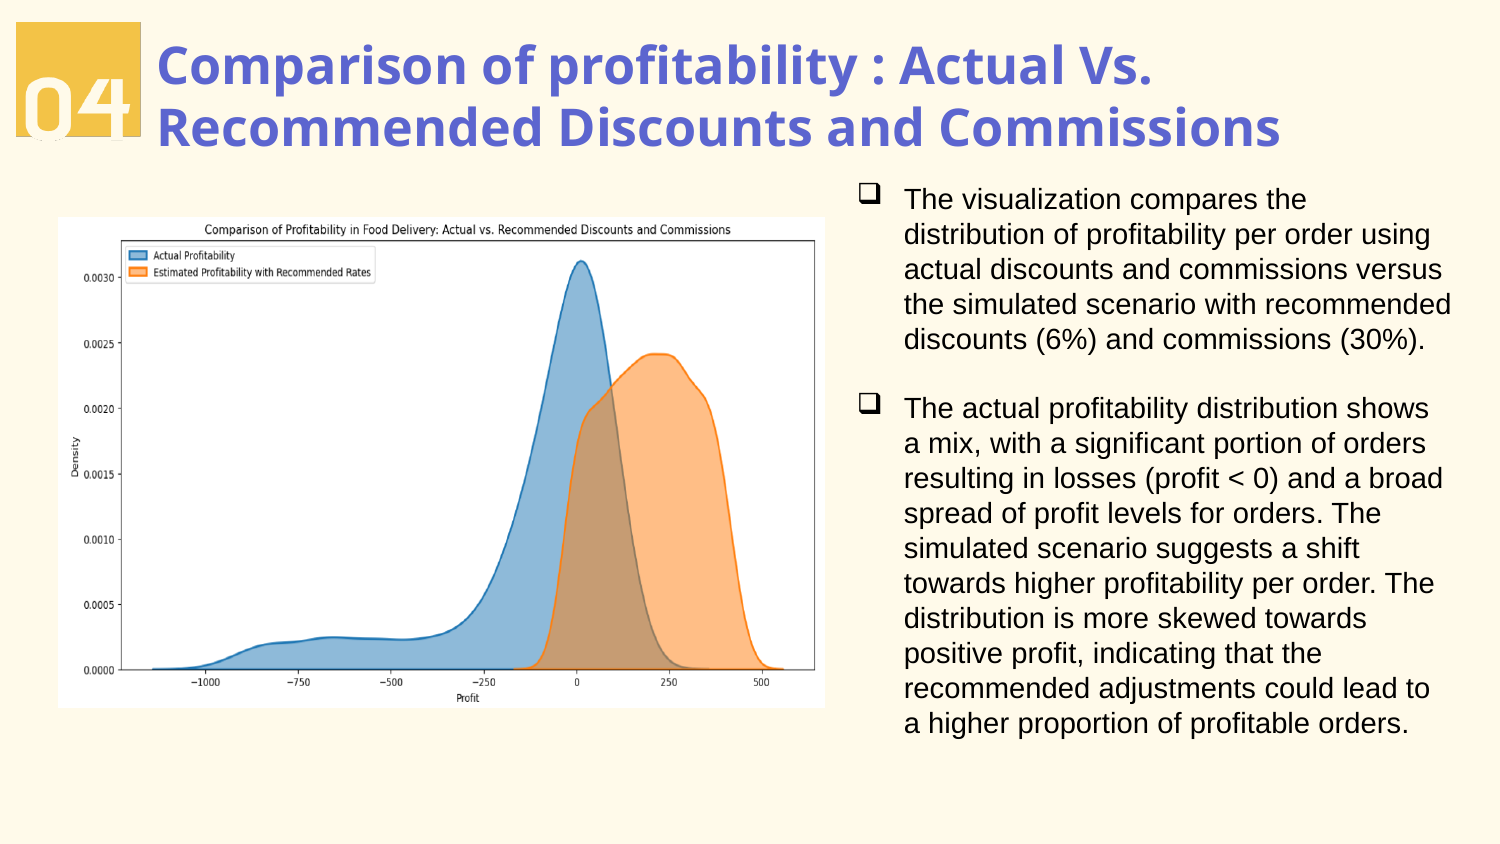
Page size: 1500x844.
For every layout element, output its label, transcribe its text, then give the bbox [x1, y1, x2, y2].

picture [58, 217, 826, 709]
picture [0, 22, 198, 213]
text_box The visualization compares the distribution of profitability per order using actual discounts and commissions versus the simulated scenario with recommended discounts (6%) and commissions (30%). The actual profitability distribution shows a mix, with a significant portion of orders resulting in losses (profit < 0) and a broad spread of profit levels for orders. The simulated scenario suggests a shift towards higher profitability per order. The distribution is more skewed towards positive profit, indicating that the recommended adjustments could lead to a higher proportion of profitable orders. [842, 172, 1468, 747]
title Comparison of profitability : Actual Vs. Recommended Discounts and Commissions [141, 0, 1486, 173]
